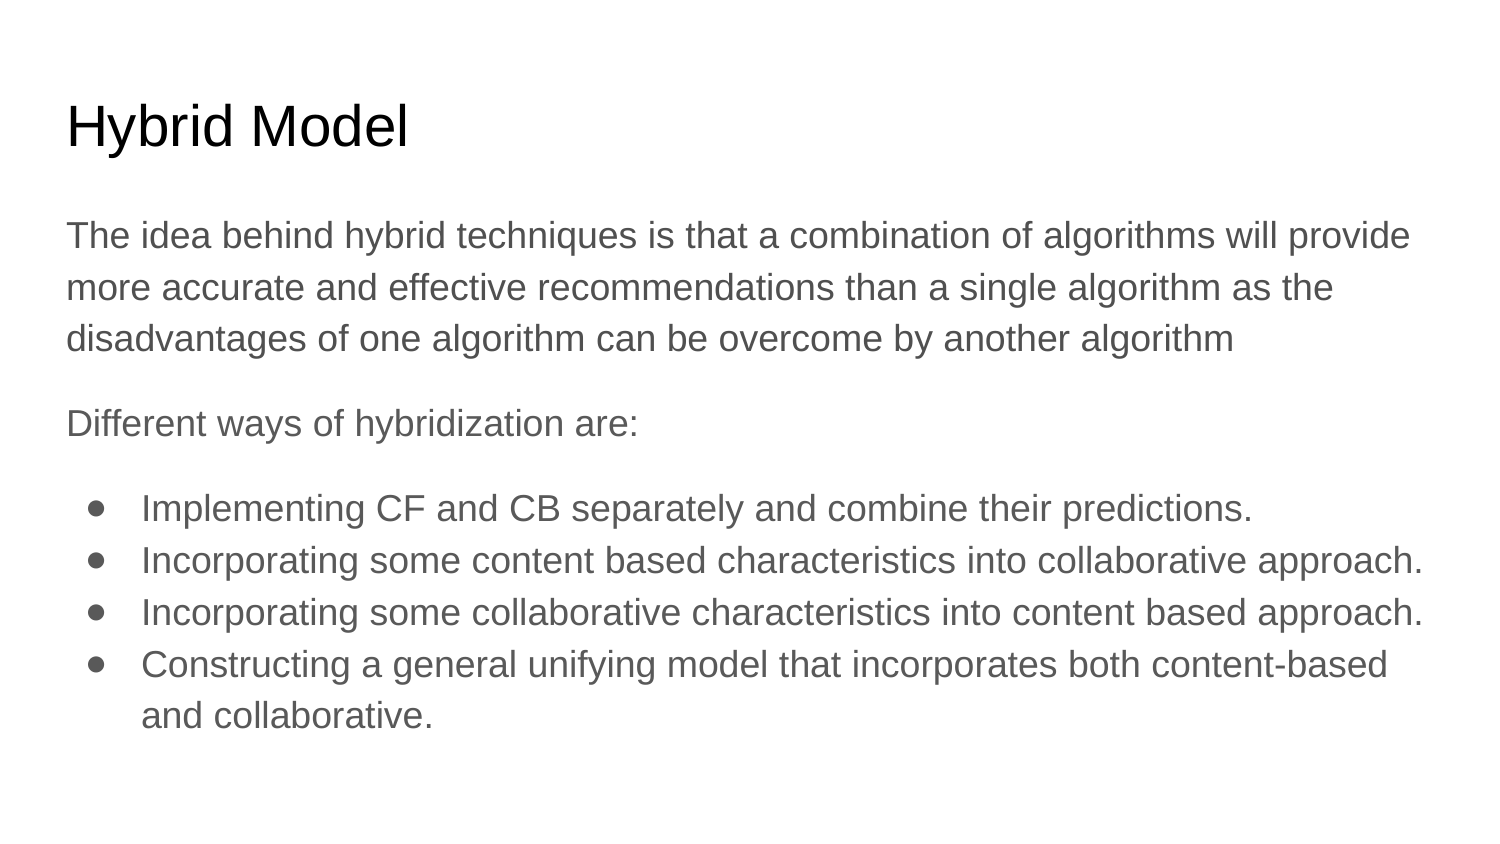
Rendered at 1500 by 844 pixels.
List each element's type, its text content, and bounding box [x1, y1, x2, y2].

list The idea behind hybrid techniques is that a combination of algorithms will provide more accurate and effective recommendations than a single algorithm as the disadvantages of one algorithm can be overcome by another algorithm Different ways of hybridization are: Implementing CF and CB separately and combine their predictions. Incorporating some content based characteristics into collaborative approach. Incorporating some collaborative characteristics into content based approach. Constructing a general unifying model that incorporates both content-based and collaborative. [51, 189, 1449, 750]
title Hybrid Model [51, 72, 1449, 167]
